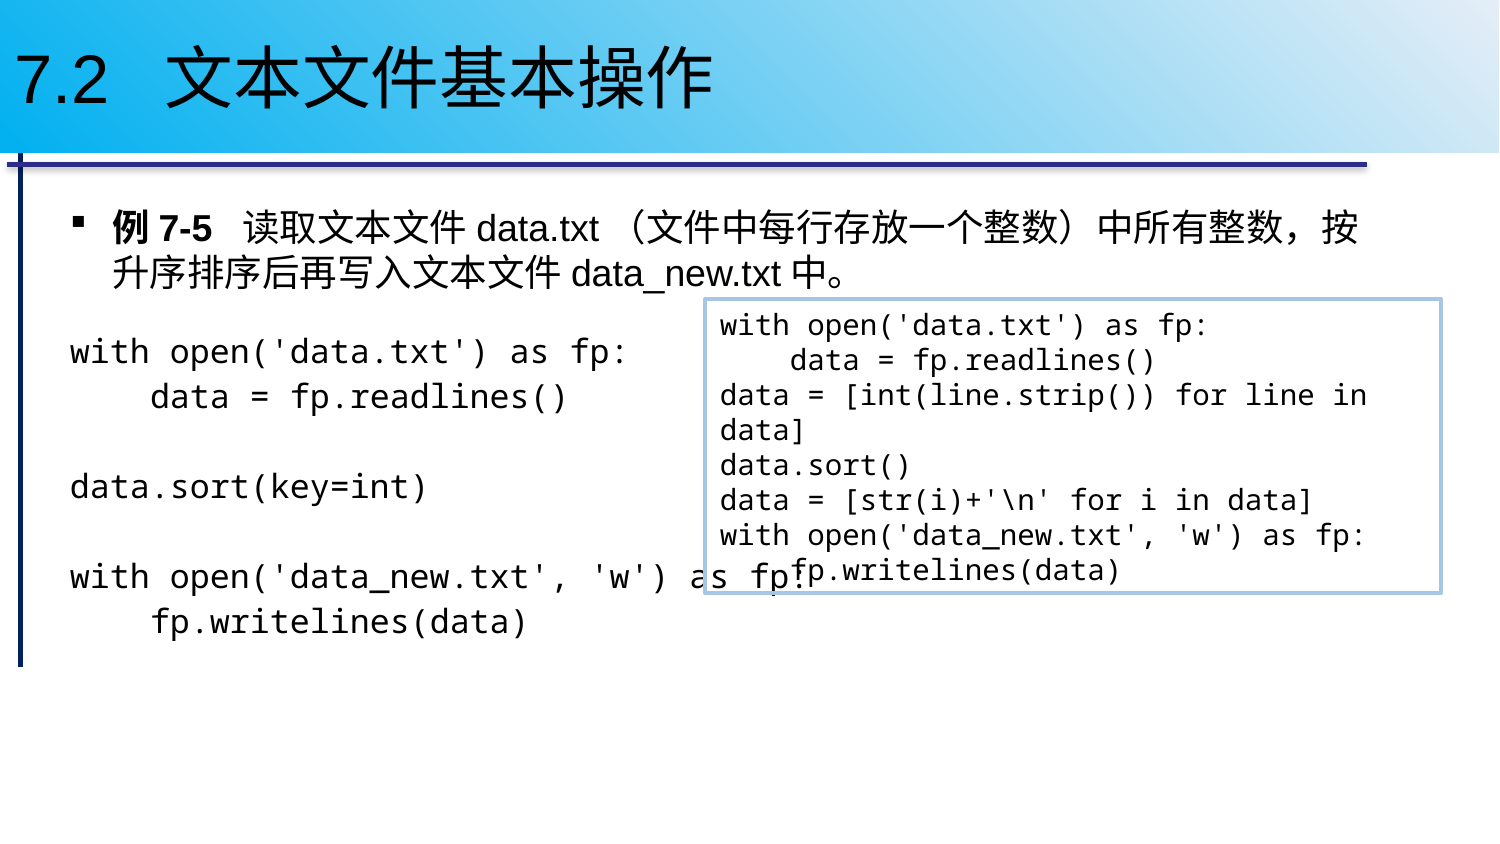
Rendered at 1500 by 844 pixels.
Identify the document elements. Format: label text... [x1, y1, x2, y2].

list 例7-5 读取文本文件data.txt（文件中每行存放一个整数）中所有整数，按升序排序后再写入文本文件data_new.txt中。 with open('data.txt') as fp: data = fp.readlines() data.sort(key=int) with open('data_new.txt', 'w') as fp: fp.writelines(data) [54, 196, 1394, 755]
title 7.2 文本文件基本操作 [0, 0, 1500, 153]
text_box with open('data.txt') as fp: data = fp.readlines() data = [int(line.strip()) for line in data] data.sort() data = [str(i)+'\n' for i in data] with open('data_new.txt', 'w') as fp: fp.writelines(data) [705, 298, 1442, 594]
